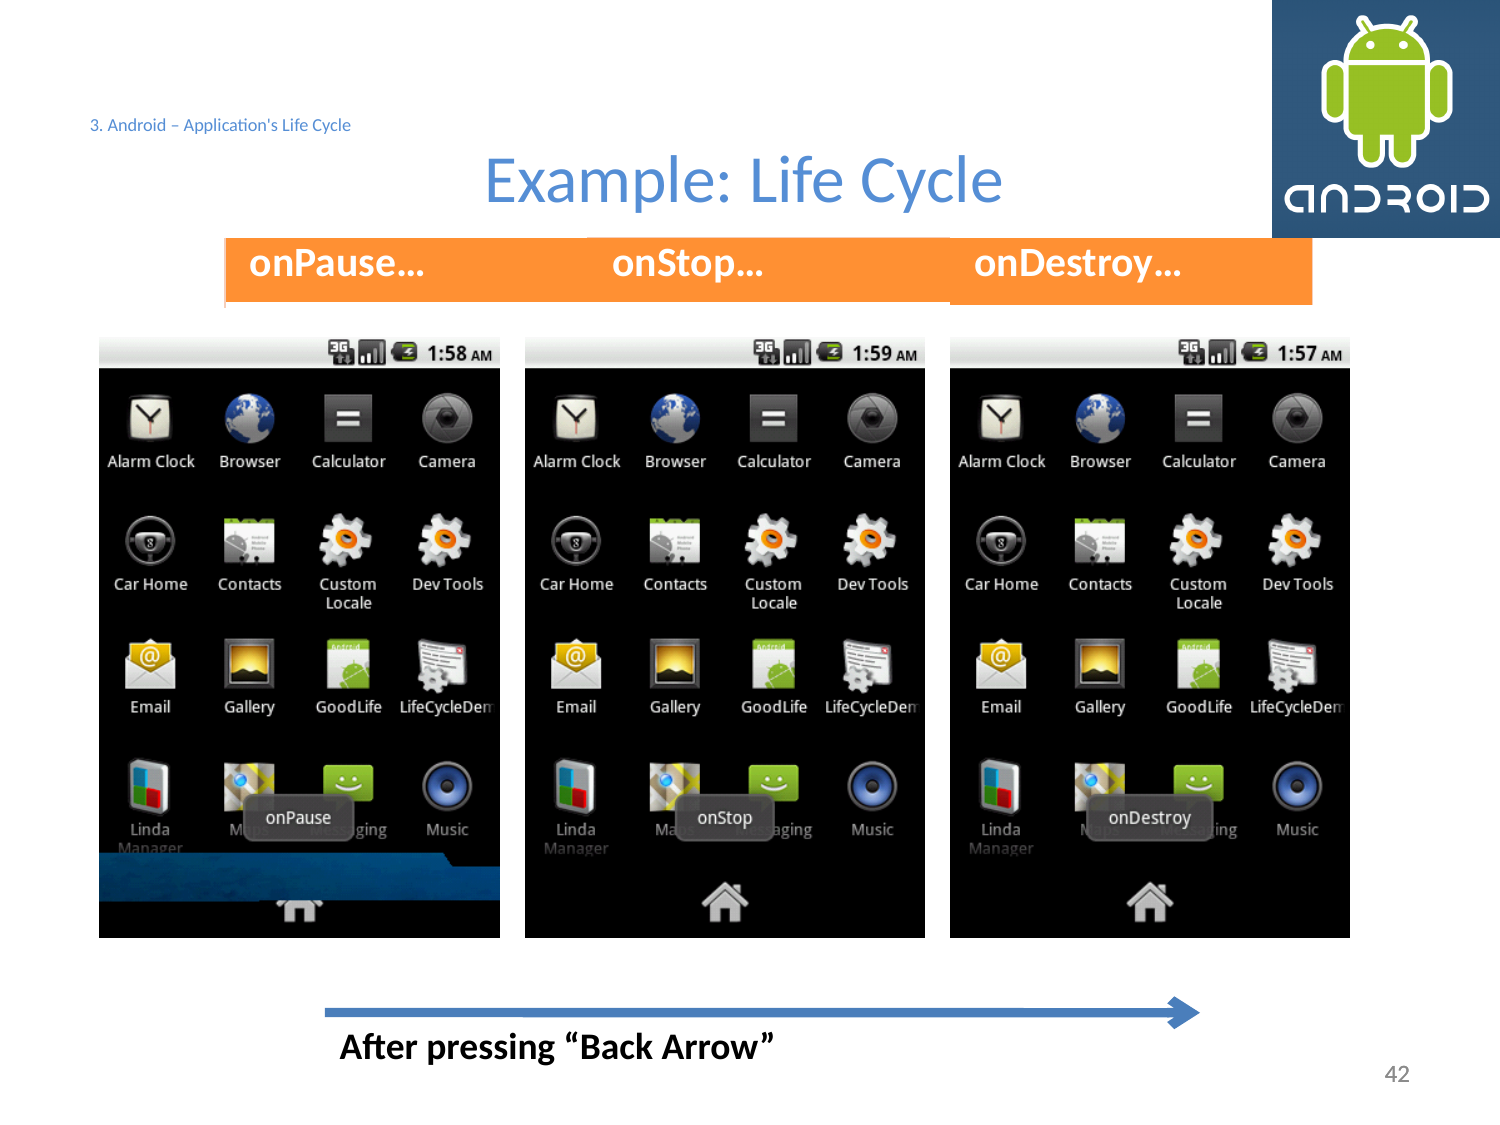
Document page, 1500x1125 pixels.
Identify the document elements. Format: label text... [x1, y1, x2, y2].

text_box 42 [1074, 1042, 1425, 1103]
text_box After pressing “Back Arrow” [324, 1019, 913, 1074]
table_header onStop… [587, 238, 950, 302]
table_header onPause… [226, 238, 587, 302]
table_header onDestroy… [950, 238, 1312, 305]
picture [99, 337, 501, 938]
picture [1271, 0, 1500, 238]
picture [949, 337, 1351, 938]
picture [524, 337, 926, 938]
text_box 3. Android – Application's Life Cycle Example: Life Cycle [74, 45, 1266, 225]
text_box [50, 262, 1450, 1038]
